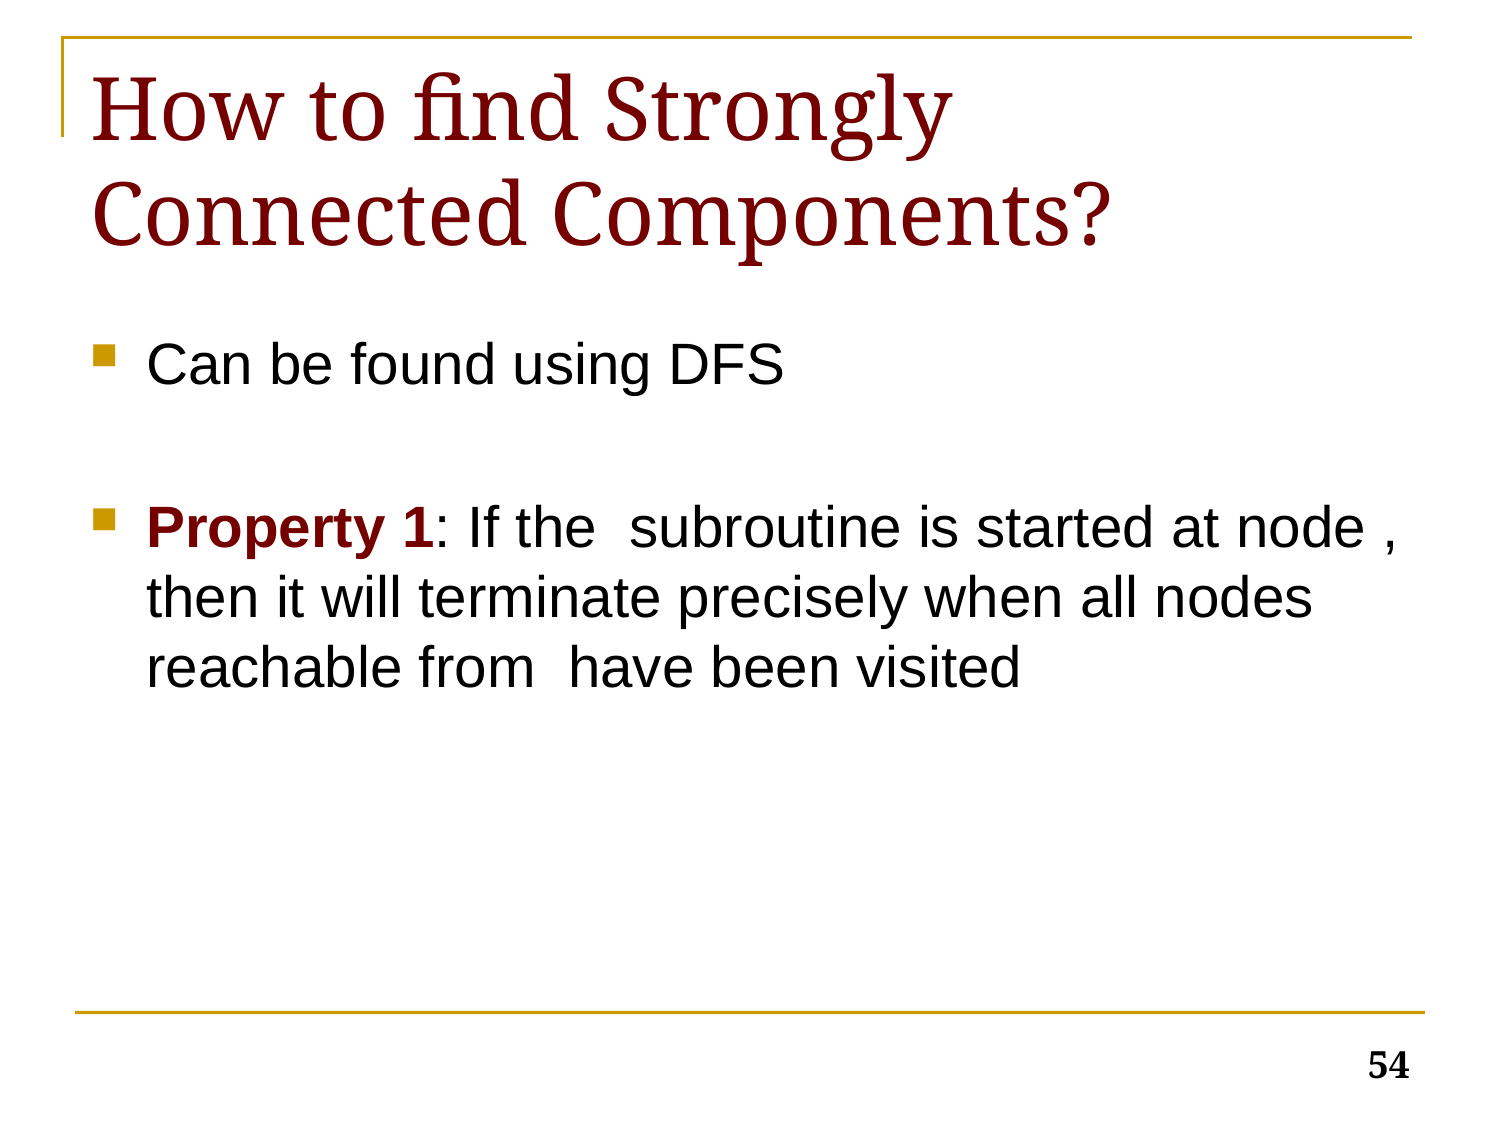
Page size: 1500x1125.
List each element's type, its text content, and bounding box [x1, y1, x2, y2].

slide_number 54 [1074, 1023, 1426, 1100]
title How to find Strongly Connected Components? [74, 45, 1426, 233]
